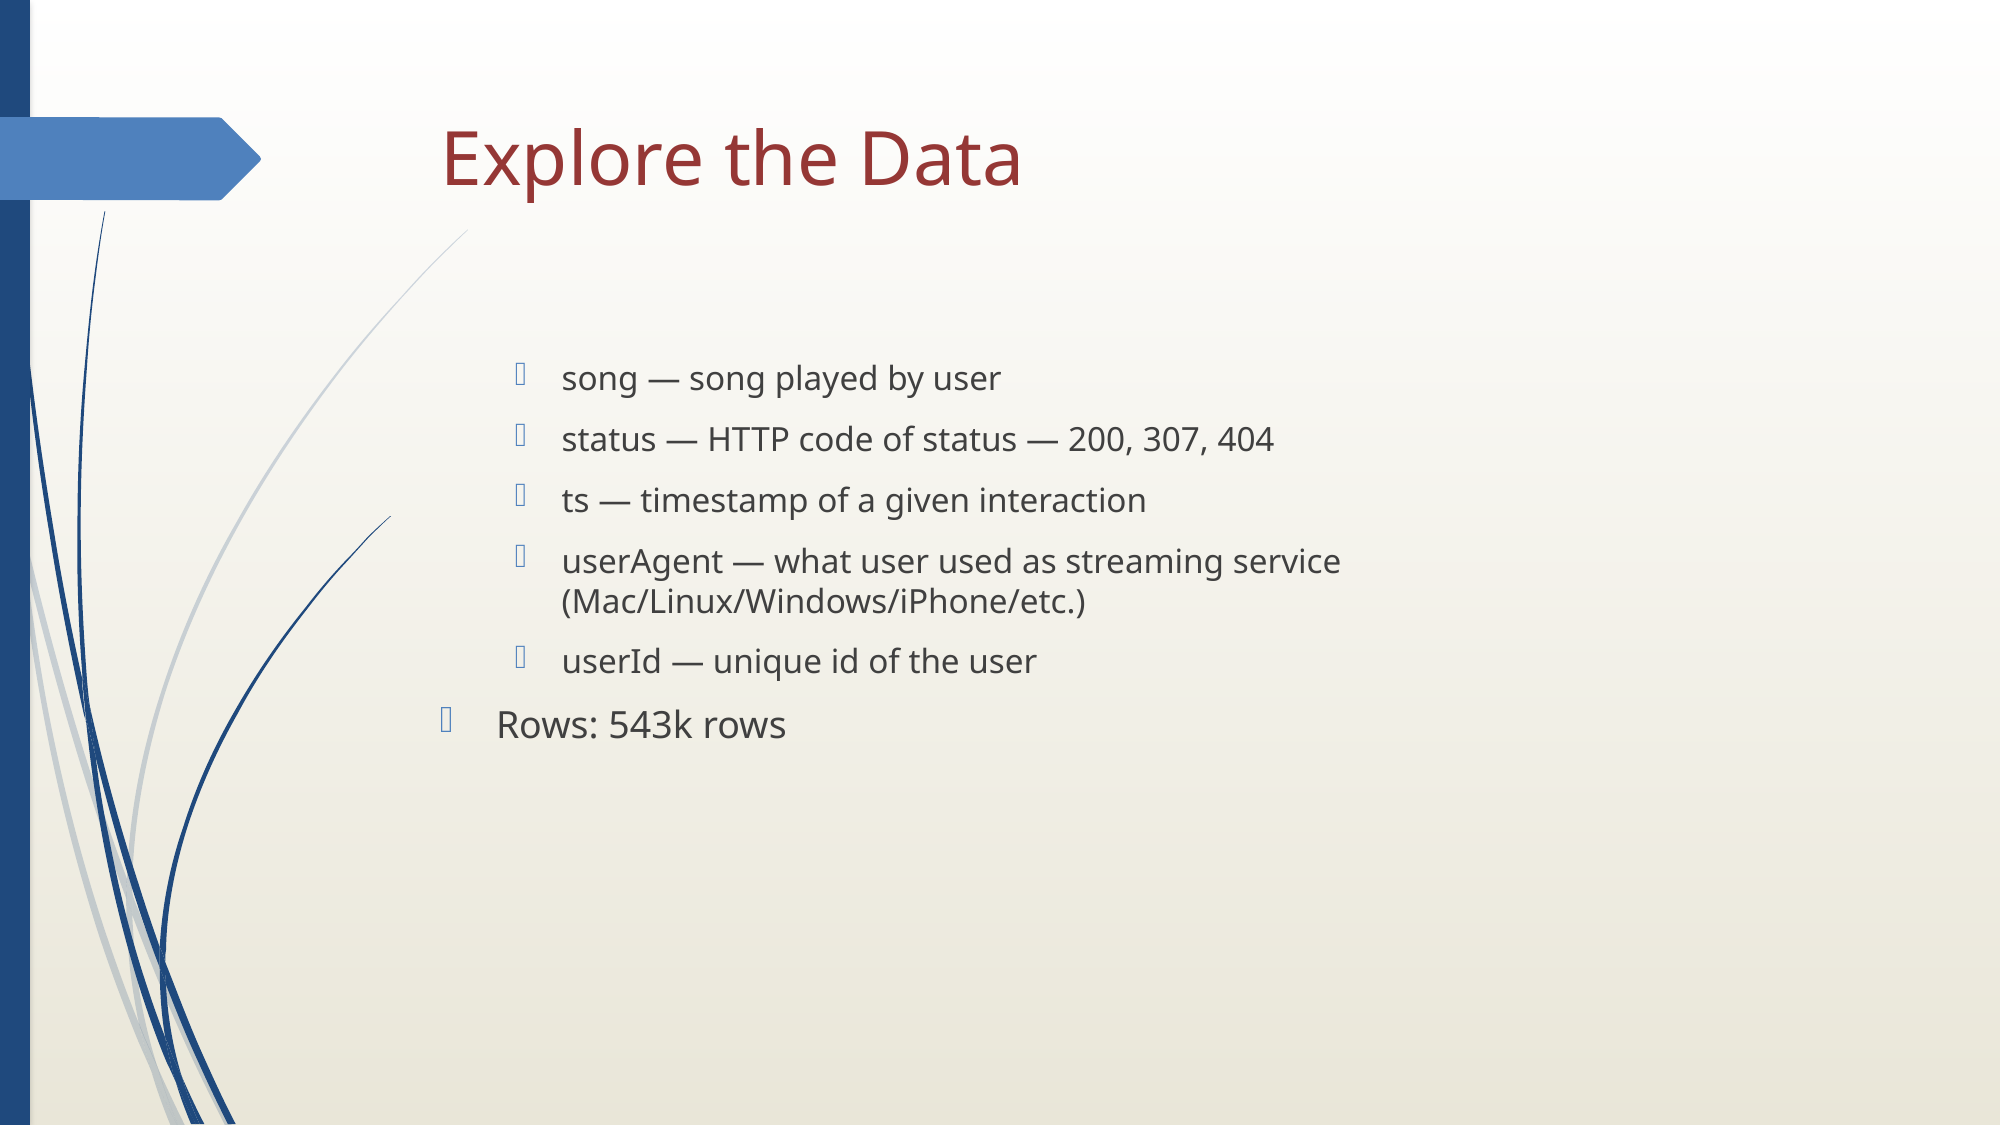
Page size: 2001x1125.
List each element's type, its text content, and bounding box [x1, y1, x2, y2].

title Explore the Data [425, 102, 1888, 313]
list song — song played by user status — HTTP code of status — 200, 307, 404 ts — timestamp of a given interaction userAgent — what user used as streaming service (Mac/Linux/Windows/iPhone/etc.) userId — unique id of the user Rows: 543k rows [424, 350, 1888, 995]
